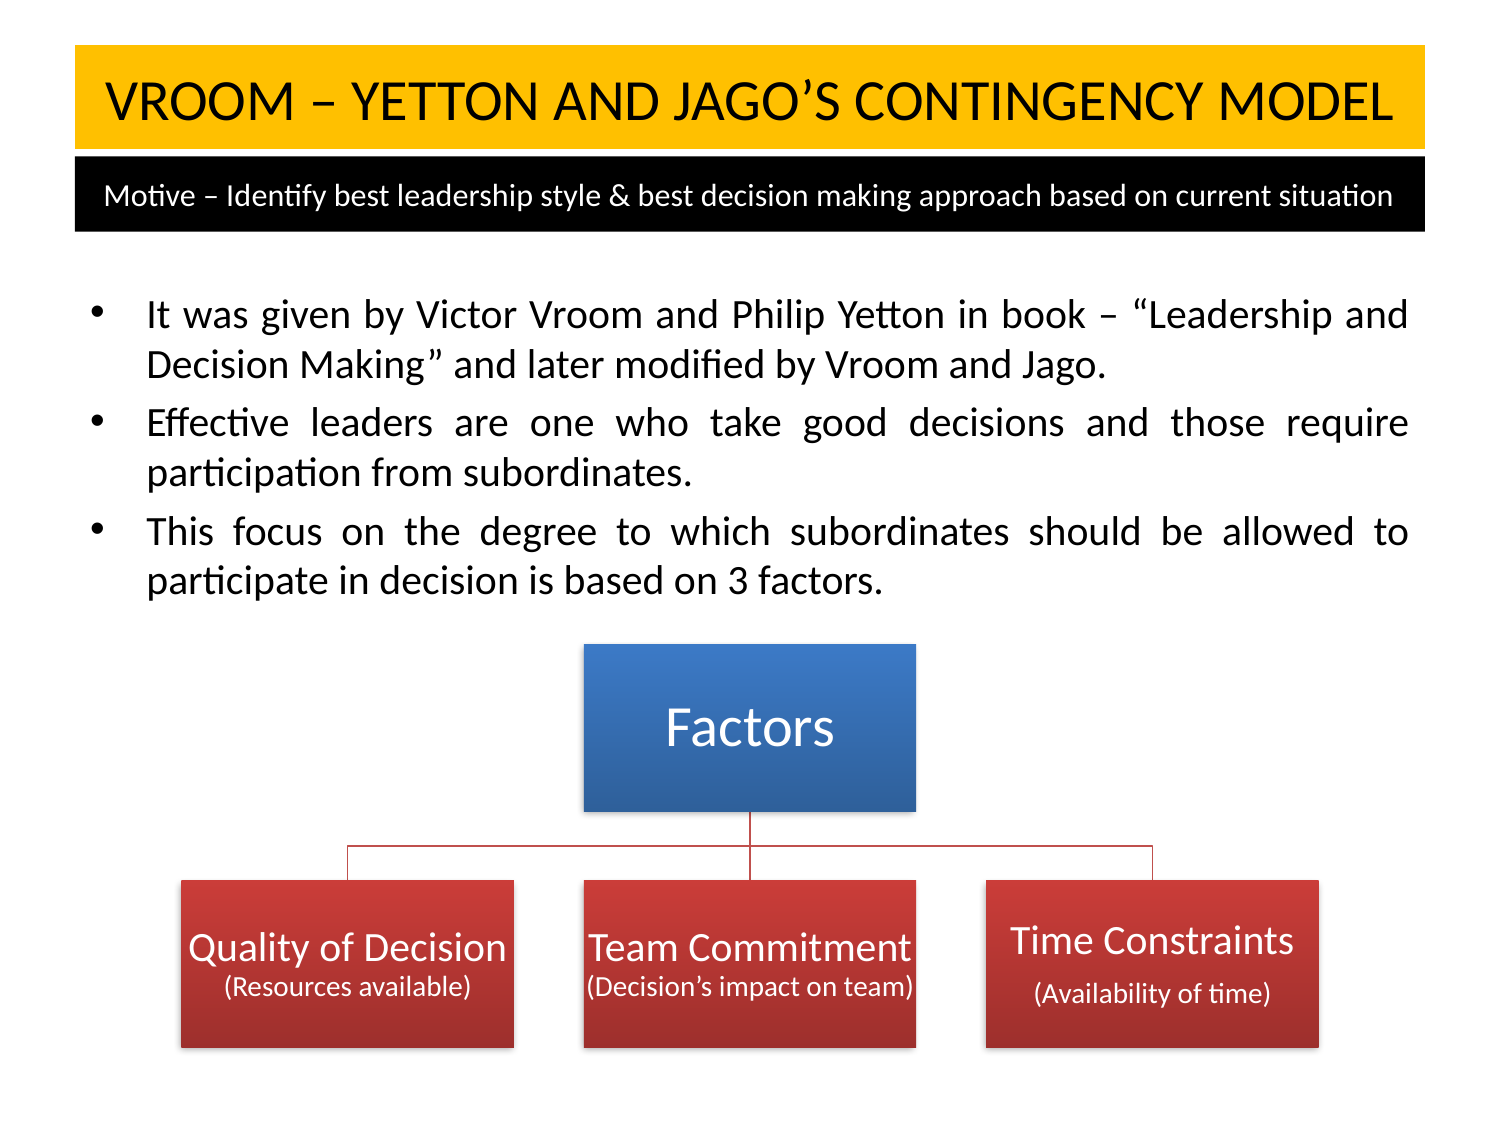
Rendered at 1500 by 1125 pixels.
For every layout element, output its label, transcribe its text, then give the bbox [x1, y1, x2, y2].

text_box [181, 516, 1319, 1125]
title VROOM – YETTON AND JAGO’S CONTINGENCY MODEL [75, 45, 1425, 149]
text_box Motive – Identify best leadership style & best decision making approach based on current situation [74, 156, 1425, 232]
list It was given by Victor Vroom and Philip Yetton in book – “Leadership and Decision Making” and later modified by Vroom and Jago. Effective leaders are one who take good decisions and those require participation from subordinates. This focus on the degree to which subordinates should be allowed to participate in decision is based on 3 factors. [75, 278, 1425, 646]
